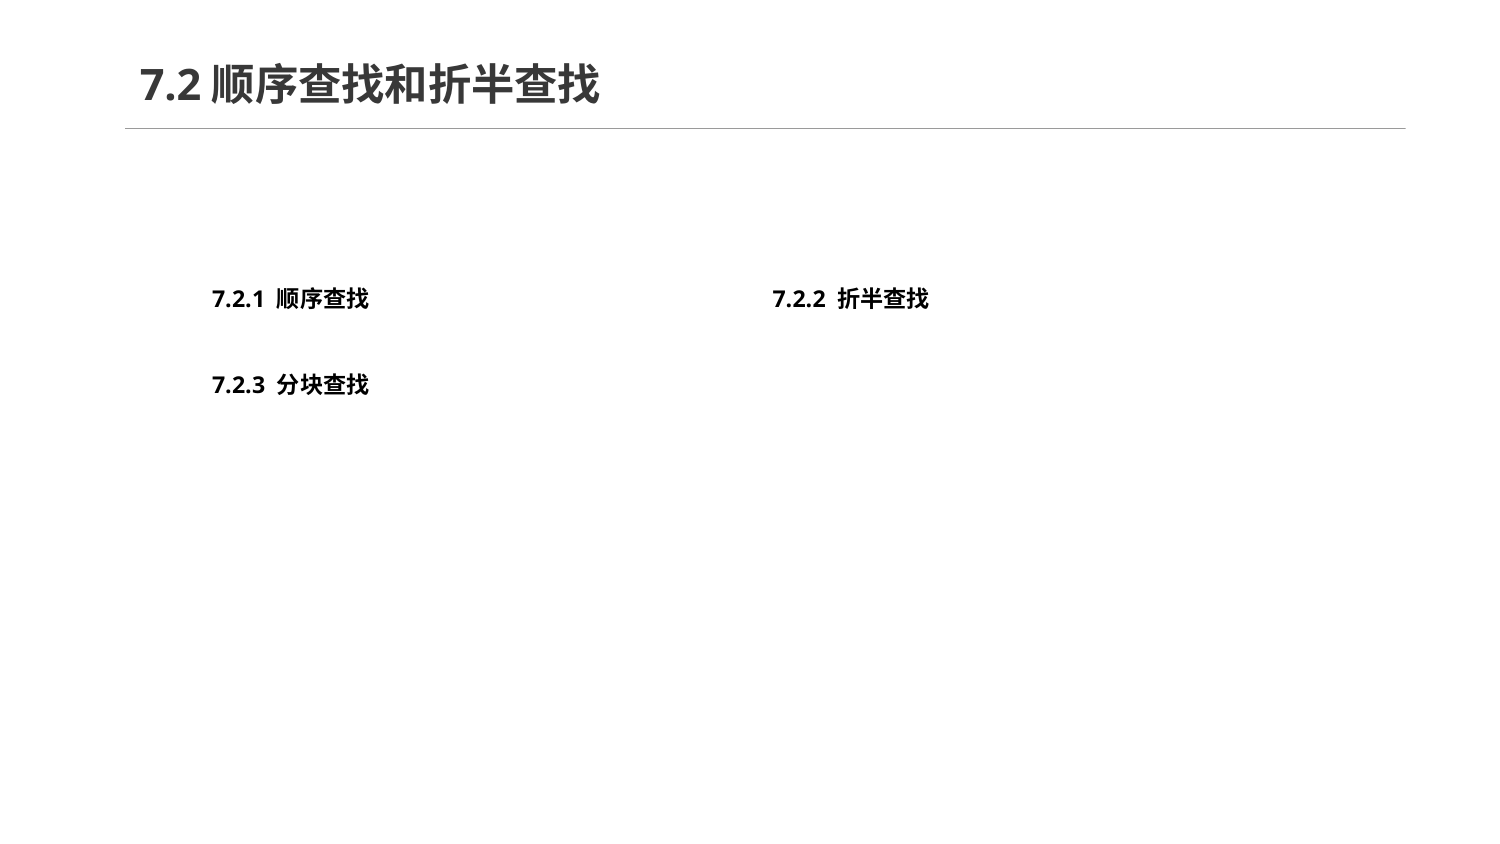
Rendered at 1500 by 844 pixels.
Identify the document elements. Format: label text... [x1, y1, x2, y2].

picture [146, 213, 1369, 761]
text_box 7.2顺序查找和折半查找 [125, 37, 1406, 129]
